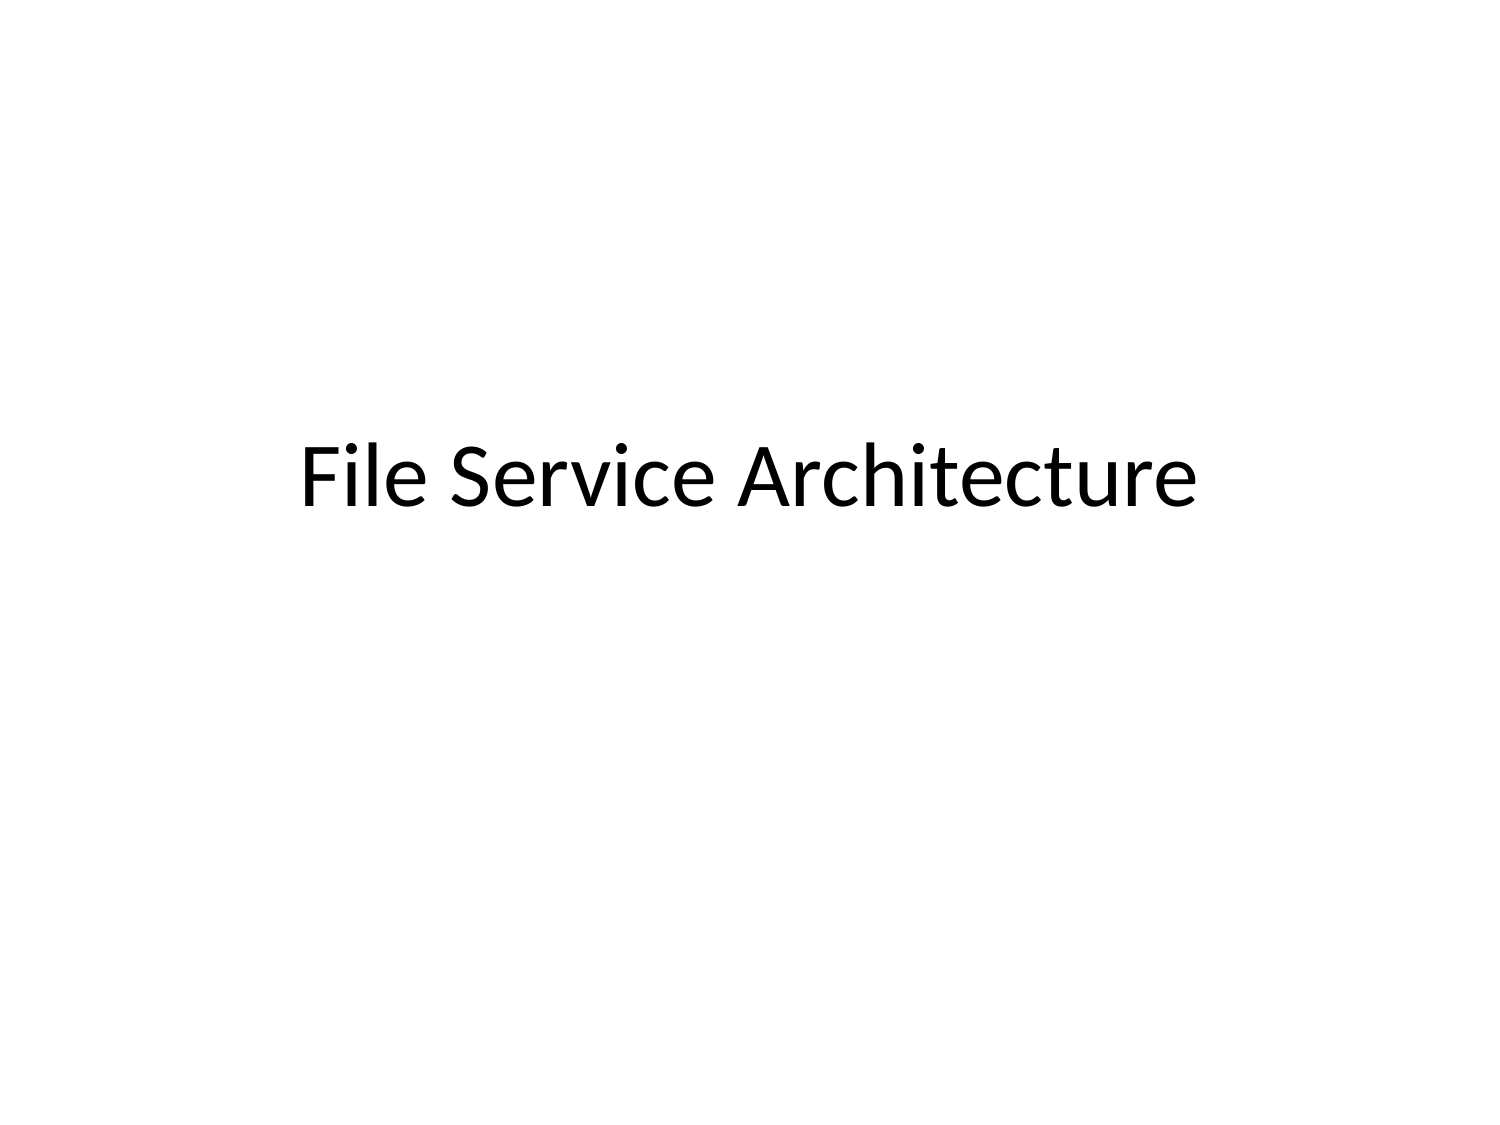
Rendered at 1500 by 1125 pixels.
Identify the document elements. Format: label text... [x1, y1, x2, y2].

title File Service Architecture [112, 349, 1388, 591]
